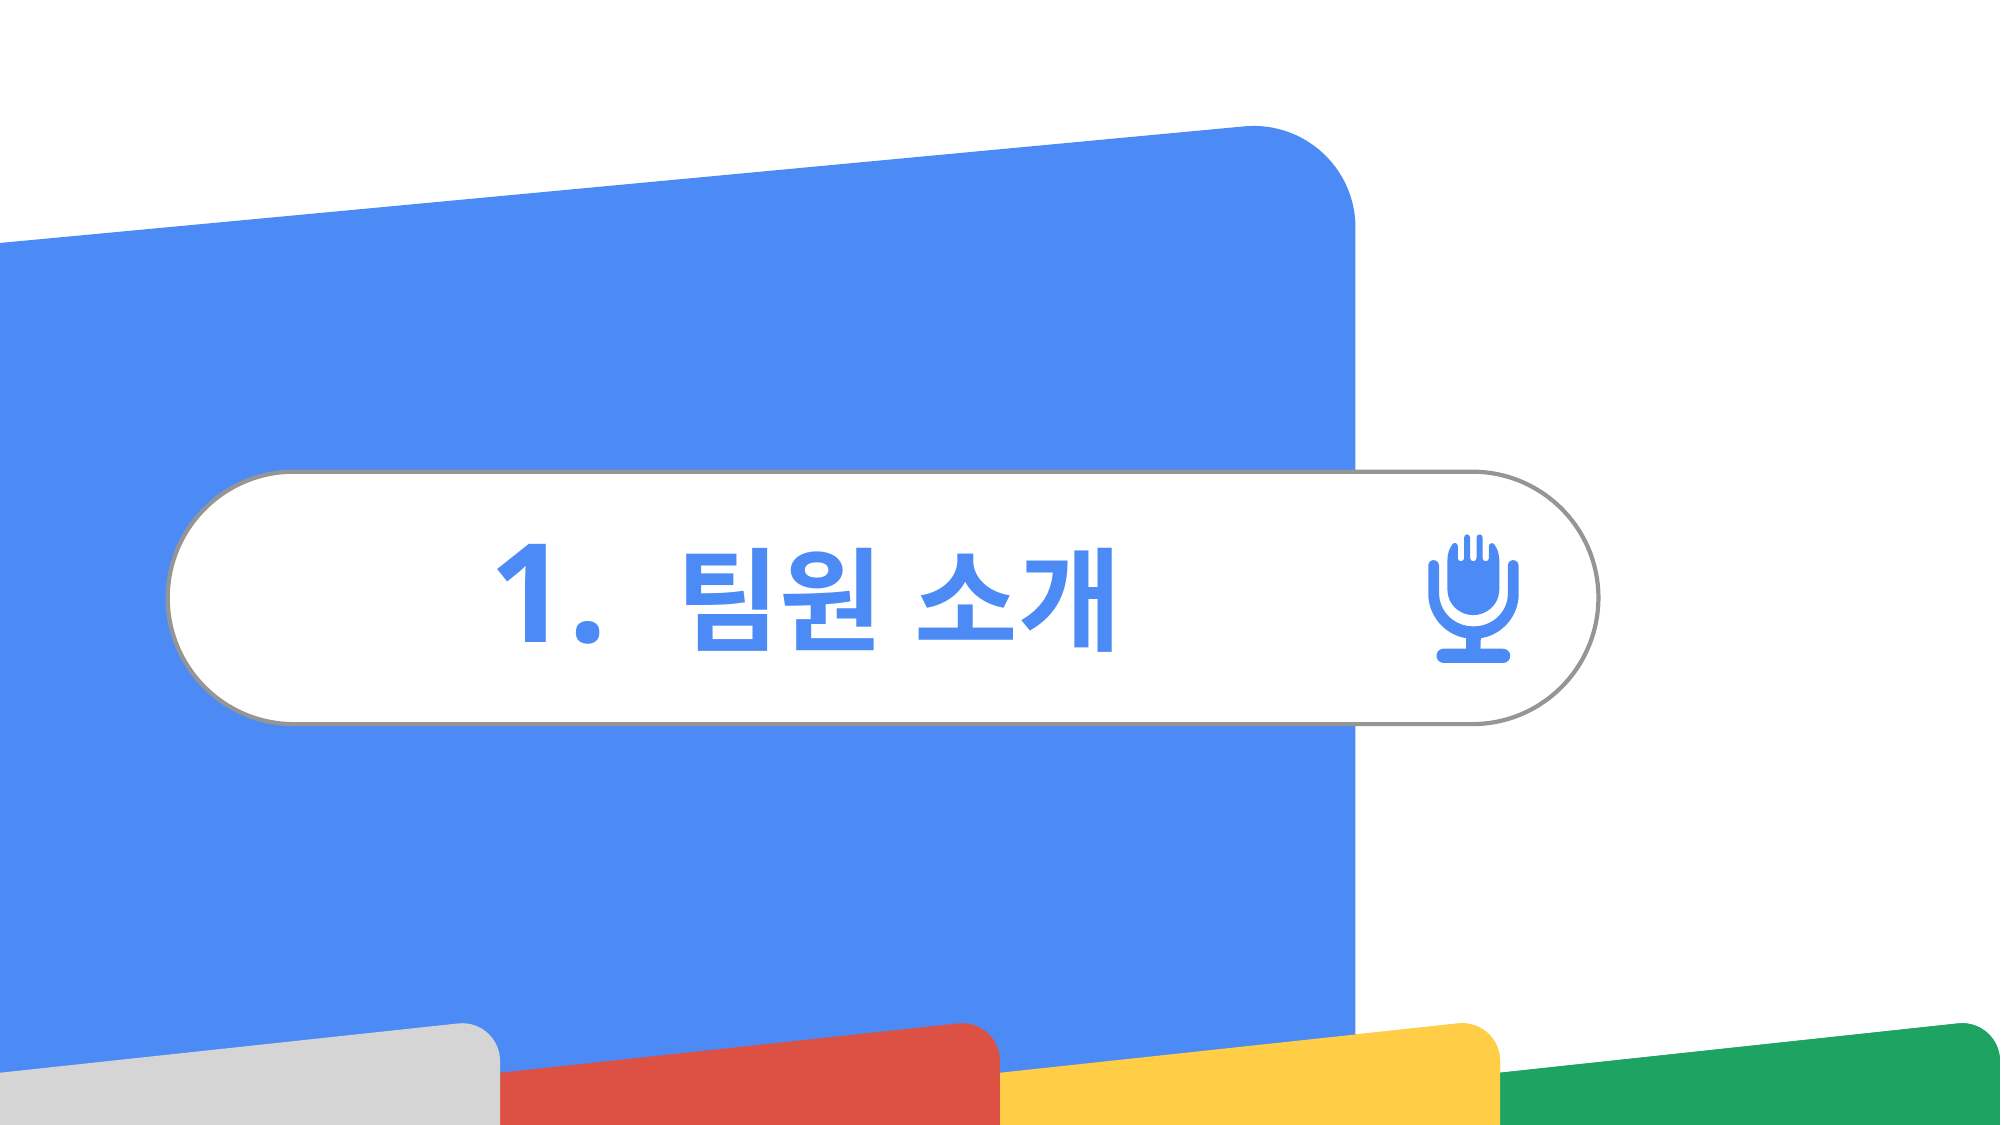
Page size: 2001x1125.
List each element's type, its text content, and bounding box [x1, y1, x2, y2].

title 1. 팀원 소개 [256, 471, 1356, 725]
